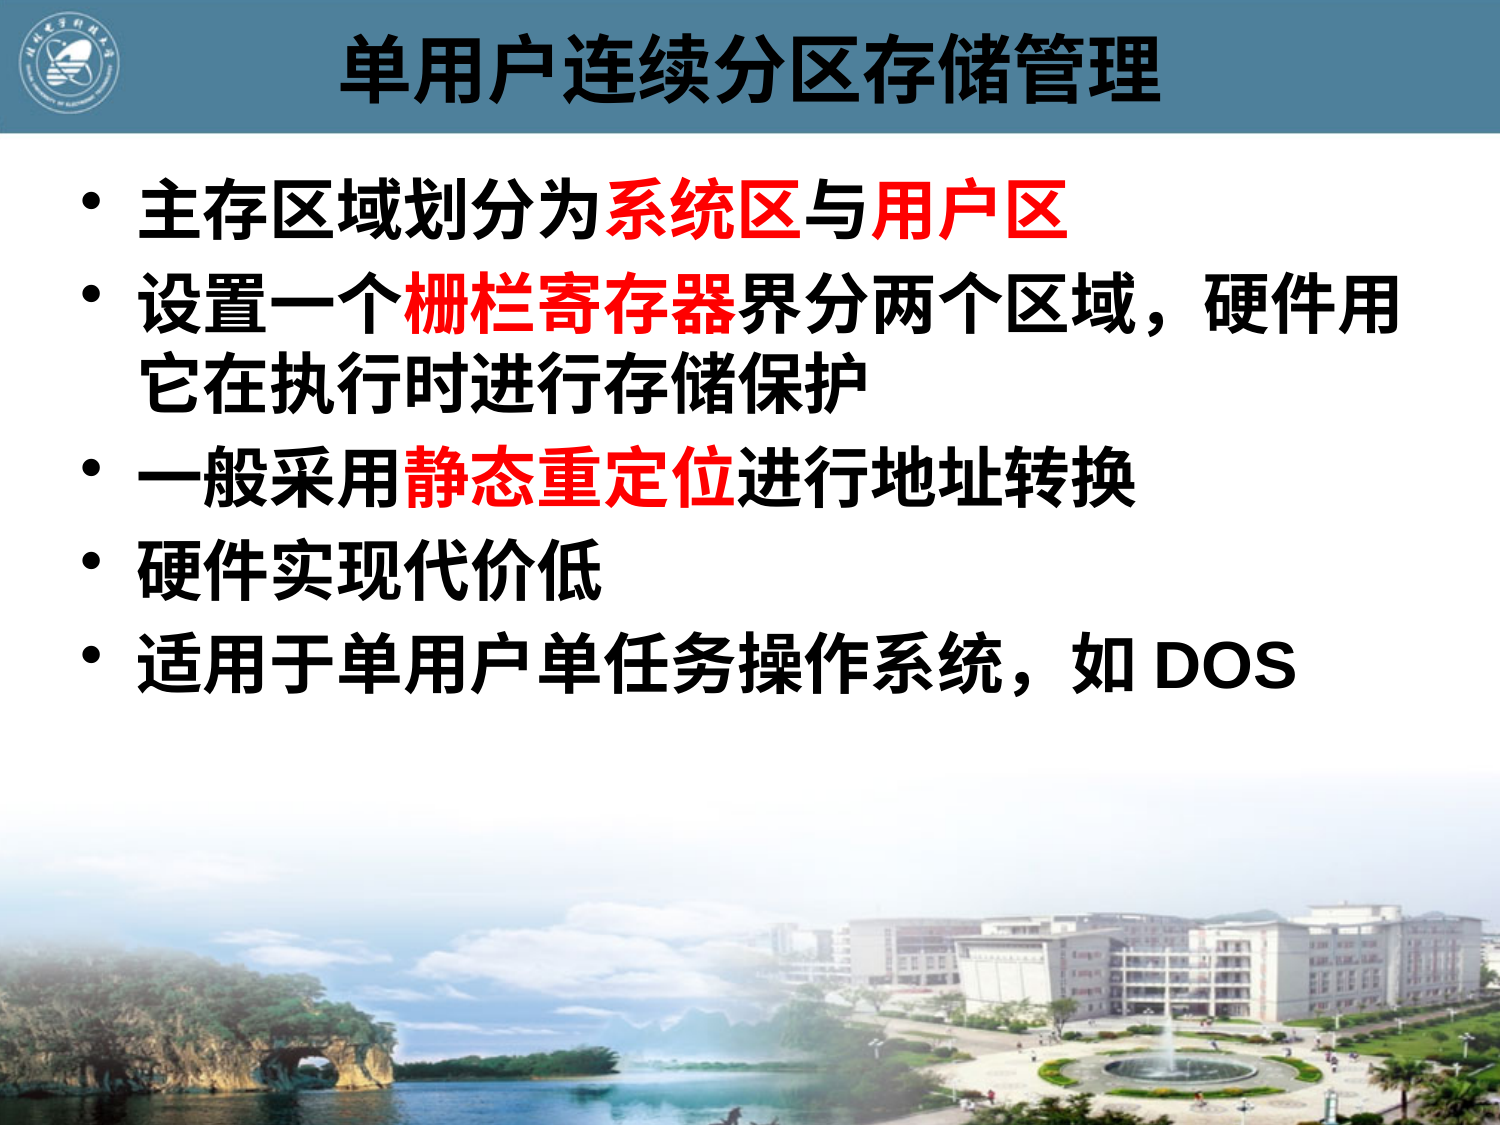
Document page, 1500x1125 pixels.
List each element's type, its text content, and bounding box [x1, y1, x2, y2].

title 单用户连续分区存储管理 [74, 0, 1426, 136]
list 主存区域划分为系统区与用户区 设置一个栅栏寄存器界分两个区域，硬件用它在执行时进行存储保护 一般采用静态重定位进行地址转换 硬件实现代价低 适用于单用户单任务操作系统，如DOS [64, 160, 1438, 882]
picture [0, 0, 1500, 1125]
